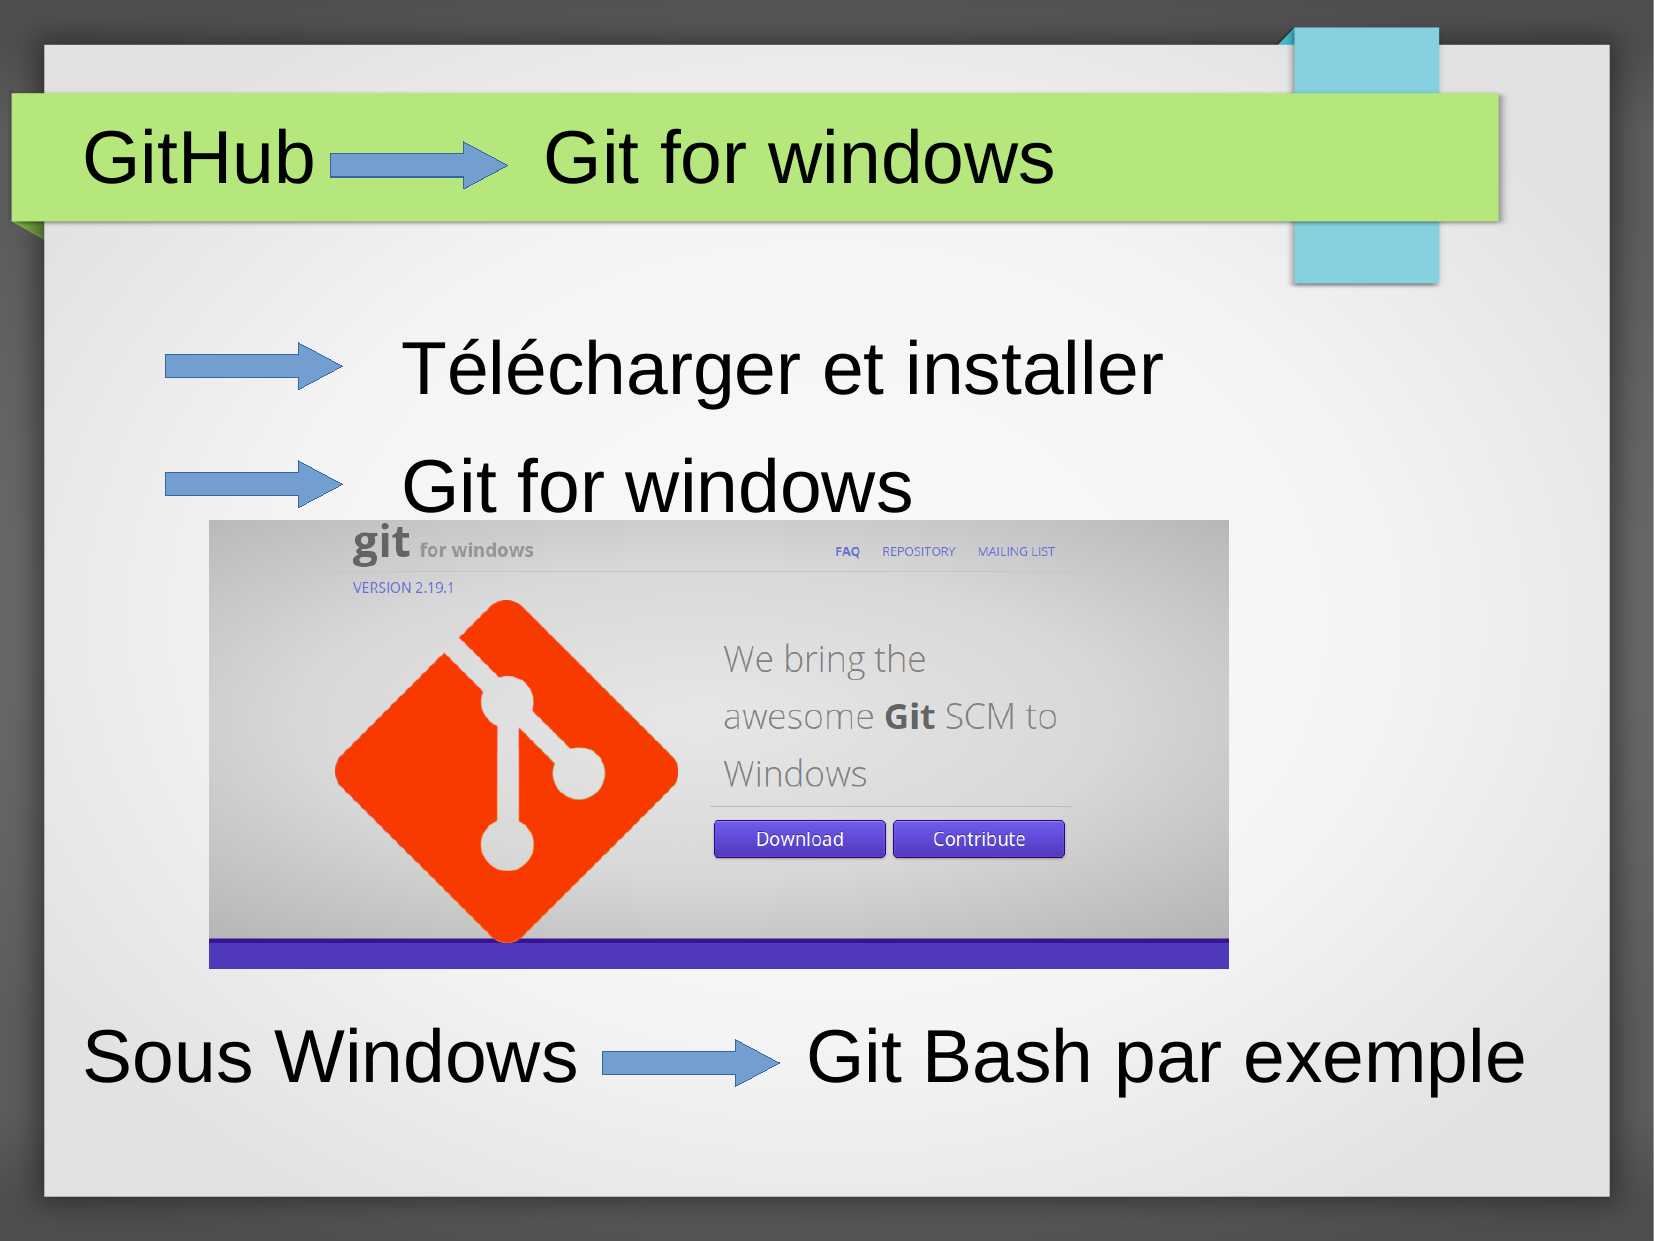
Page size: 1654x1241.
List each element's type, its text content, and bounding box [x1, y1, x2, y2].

text_box Sous Windows Git Bash par exemple [82, 1013, 1536, 1182]
text_box GitHub Git for windows [82, 69, 1406, 238]
text_box [330, 141, 508, 189]
picture [0, 0, 1654, 1241]
text_box [602, 1039, 780, 1087]
text_box [82, 259, 449, 428]
text_box [165, 342, 343, 390]
text_box [165, 460, 343, 508]
text_box Télécharger et installer [401, 292, 1252, 410]
text_box Git for windows [401, 410, 1252, 556]
